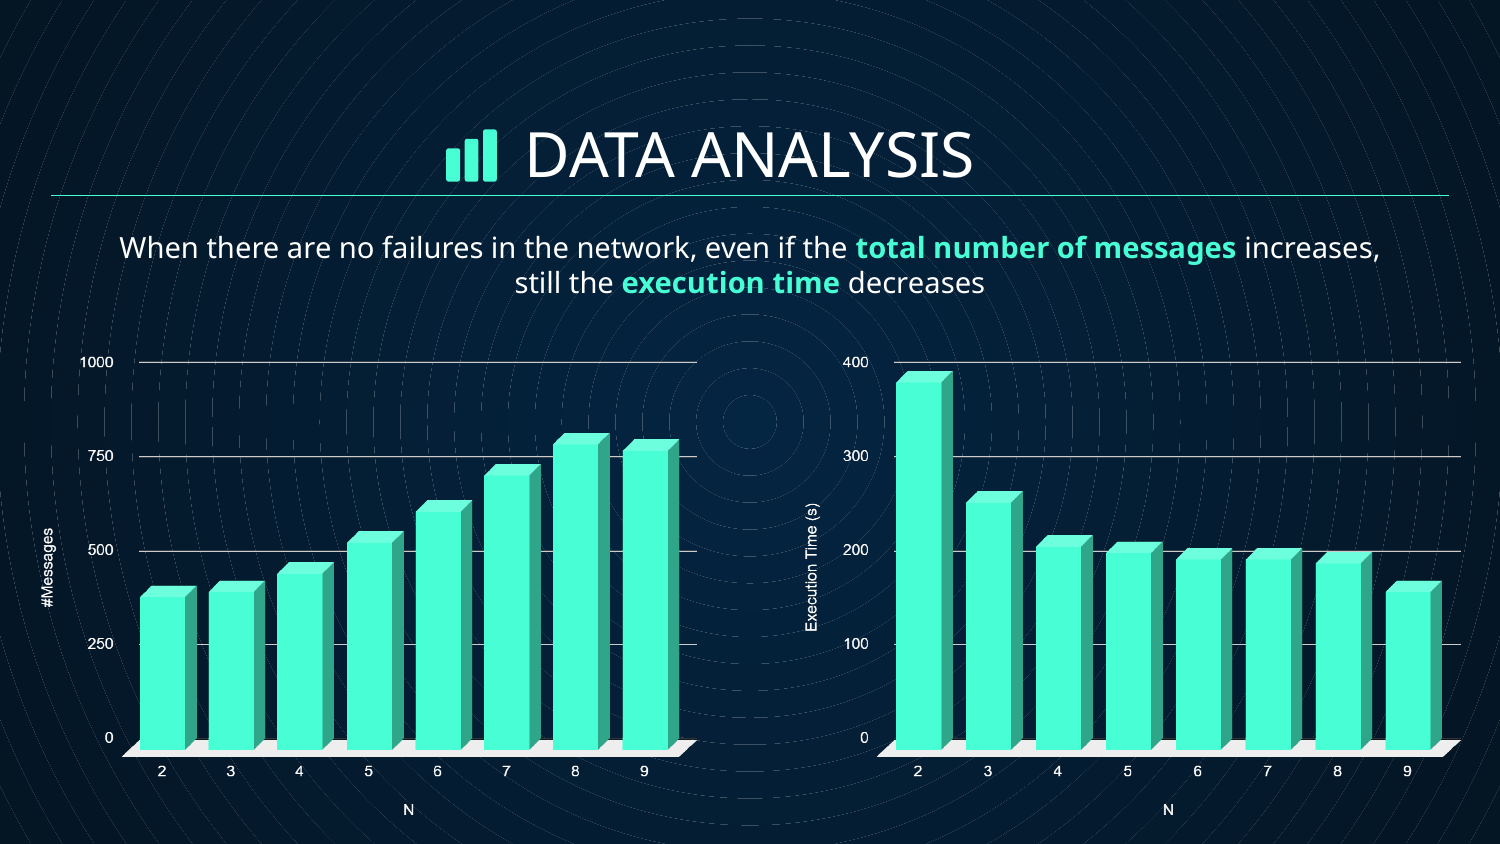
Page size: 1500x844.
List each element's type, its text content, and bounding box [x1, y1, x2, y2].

text_box When there are no failures in the network, even if the total number of messages increases, still the execution time decreases [101, 214, 1399, 314]
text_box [14, 329, 1486, 844]
title DATA ANALYSIS [51, 202, 1449, 206]
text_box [445, 129, 497, 182]
title DATA ANALYSIS [51, 105, 1449, 195]
